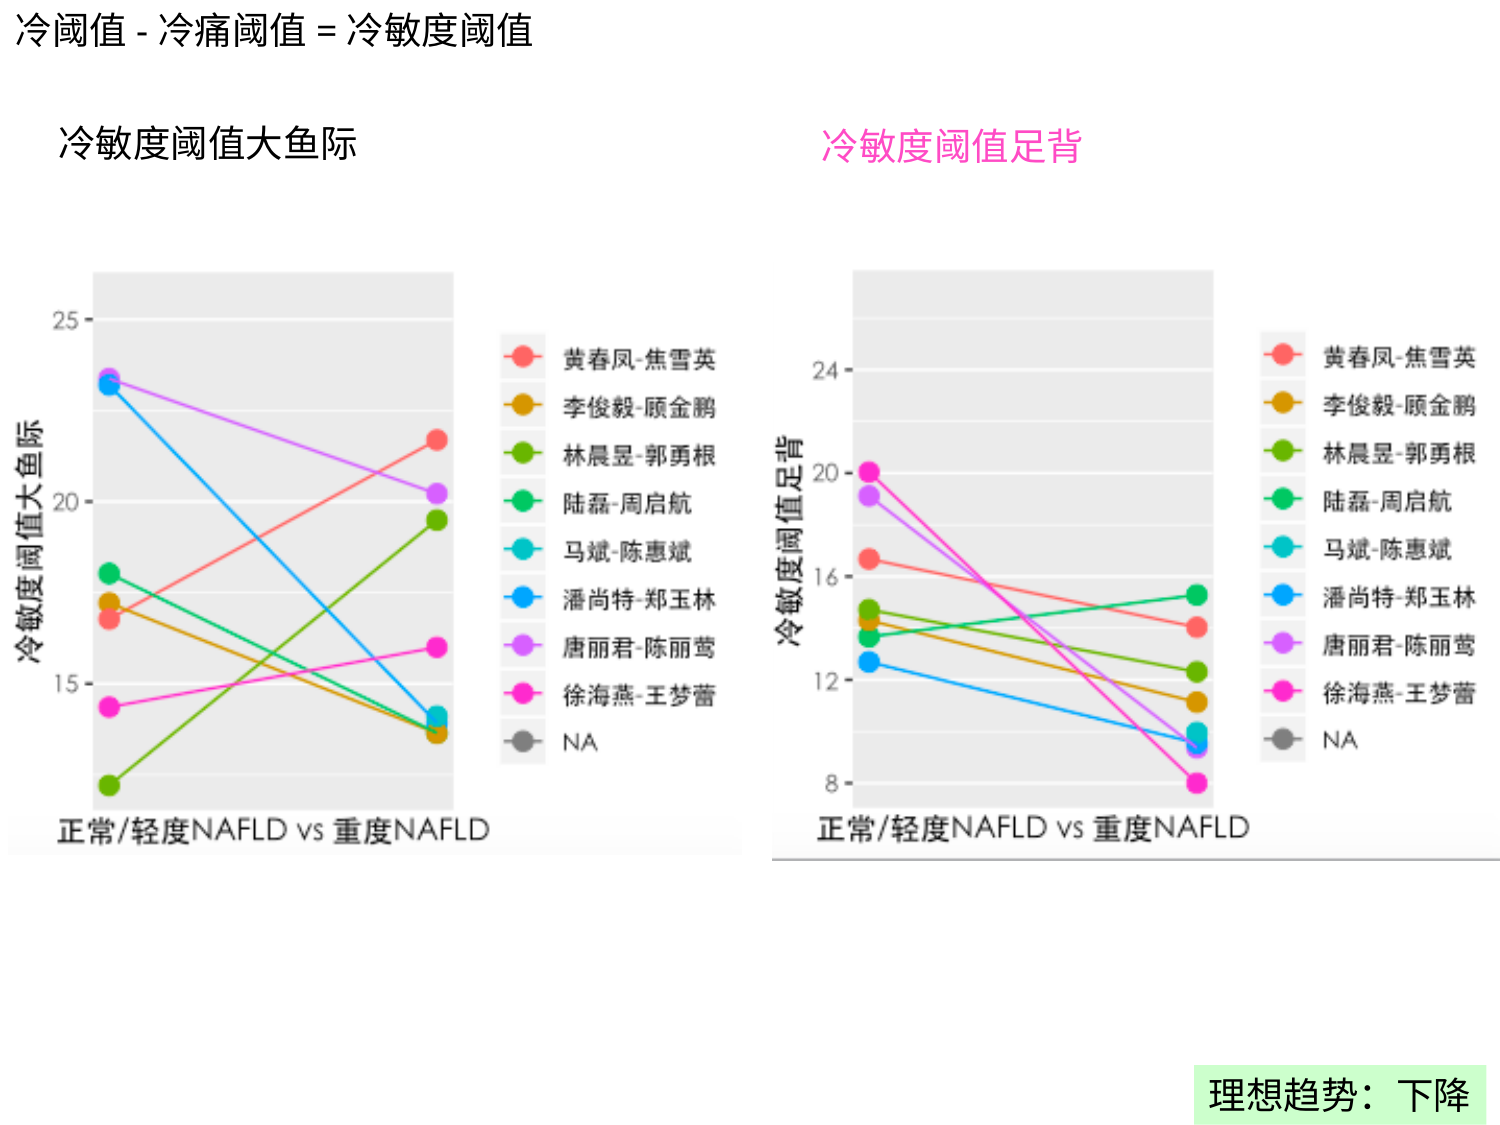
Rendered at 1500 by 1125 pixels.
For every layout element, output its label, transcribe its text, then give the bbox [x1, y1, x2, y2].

picture [772, 262, 1500, 861]
picture [7, 262, 742, 855]
text_box 冷敏度阈值足背 [806, 115, 1100, 176]
text_box 理想趋势：下降 [1194, 1065, 1487, 1125]
text_box 冷敏度阈值大鱼际 [43, 113, 374, 173]
text_box 冷阈值-冷痛阈值=冷敏度阈值 [0, 0, 750, 60]
